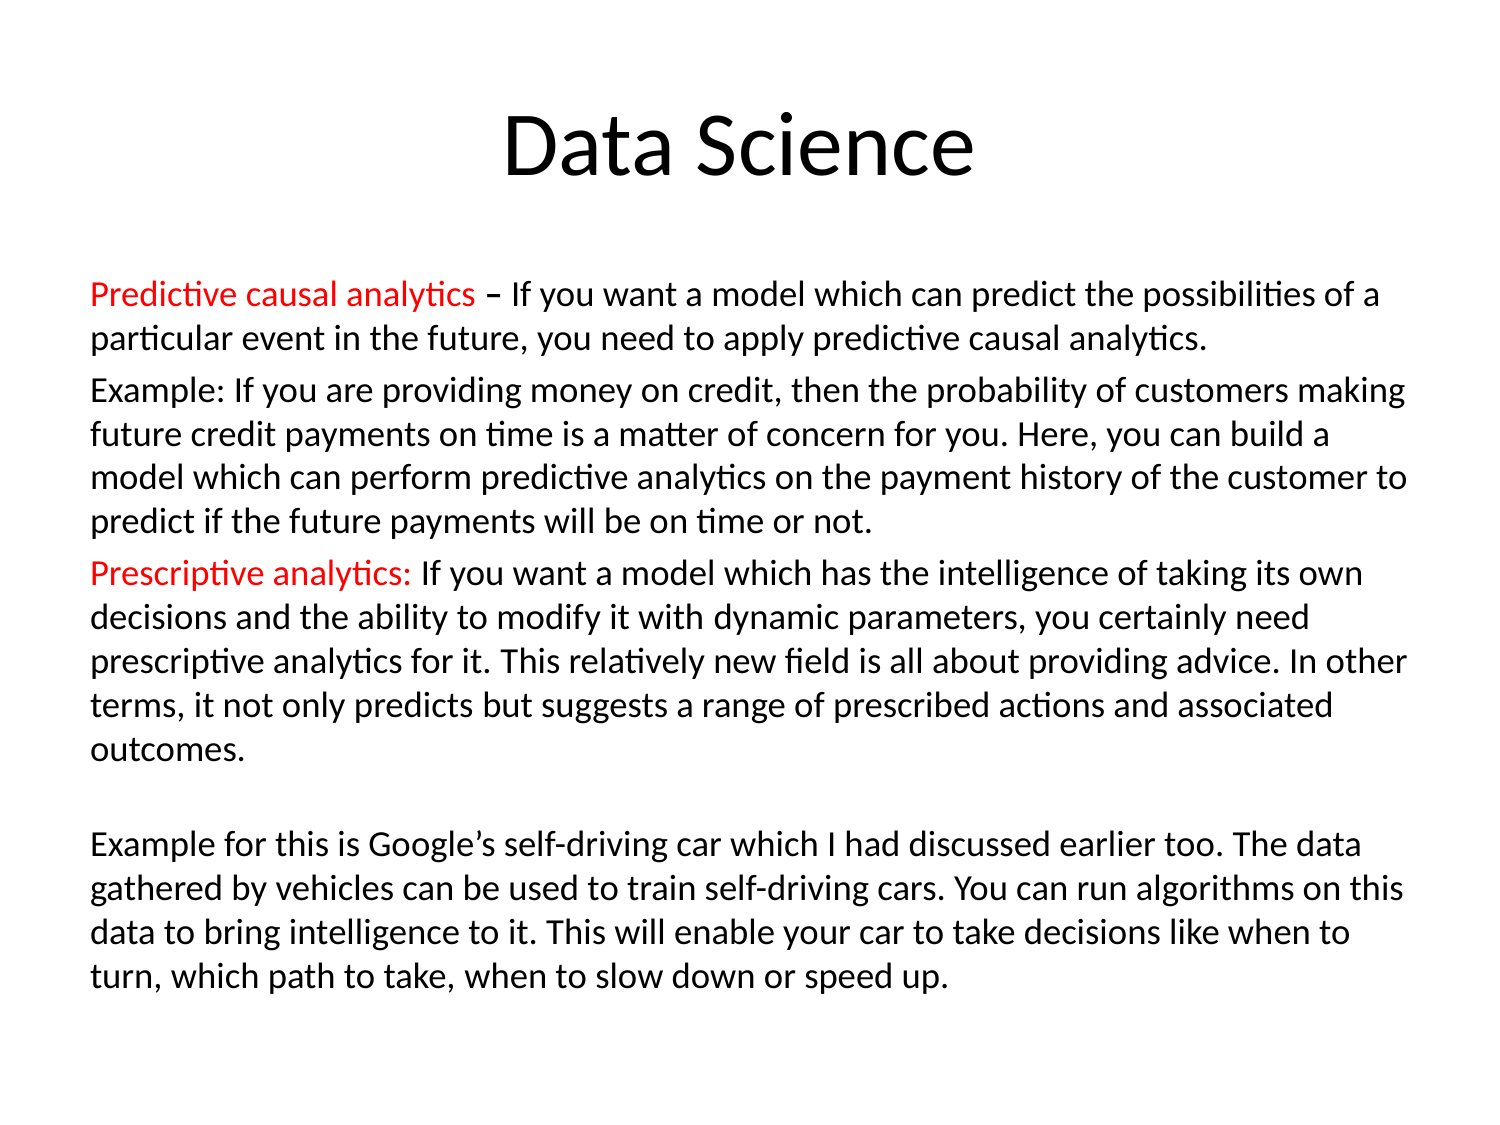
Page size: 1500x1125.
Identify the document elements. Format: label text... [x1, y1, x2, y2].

title Data Science [75, 45, 1425, 233]
list Predictive causal analytics – If you want a model which can predict the possibilities of a particular event in the future, you need to apply predictive causal analytics. Example: If you are providing money on credit, then the probability of customers making future credit payments on time is a matter of concern for you. Here, you can build a model which can perform predictive analytics on the payment history of the customer to predict if the future payments will be on time or not. Prescriptive analytics: If you want a model which has the intelligence of taking its own decisions and the ability to modify it with dynamic parameters, you certainly need prescriptive analytics for it. This relatively new field is all about providing advice. In other terms, it not only predicts but suggests a range of prescribed actions and associated outcomes. Example for this is Google’s self-driving car which I had discussed earlier too. The data gathered by vehicles can be used to train self-driving cars. You can run algorithms on this data to bring intelligence to it. This will enable your car to take decisions like when to turn, which path to take, when to slow down or speed up. [75, 262, 1425, 1005]
